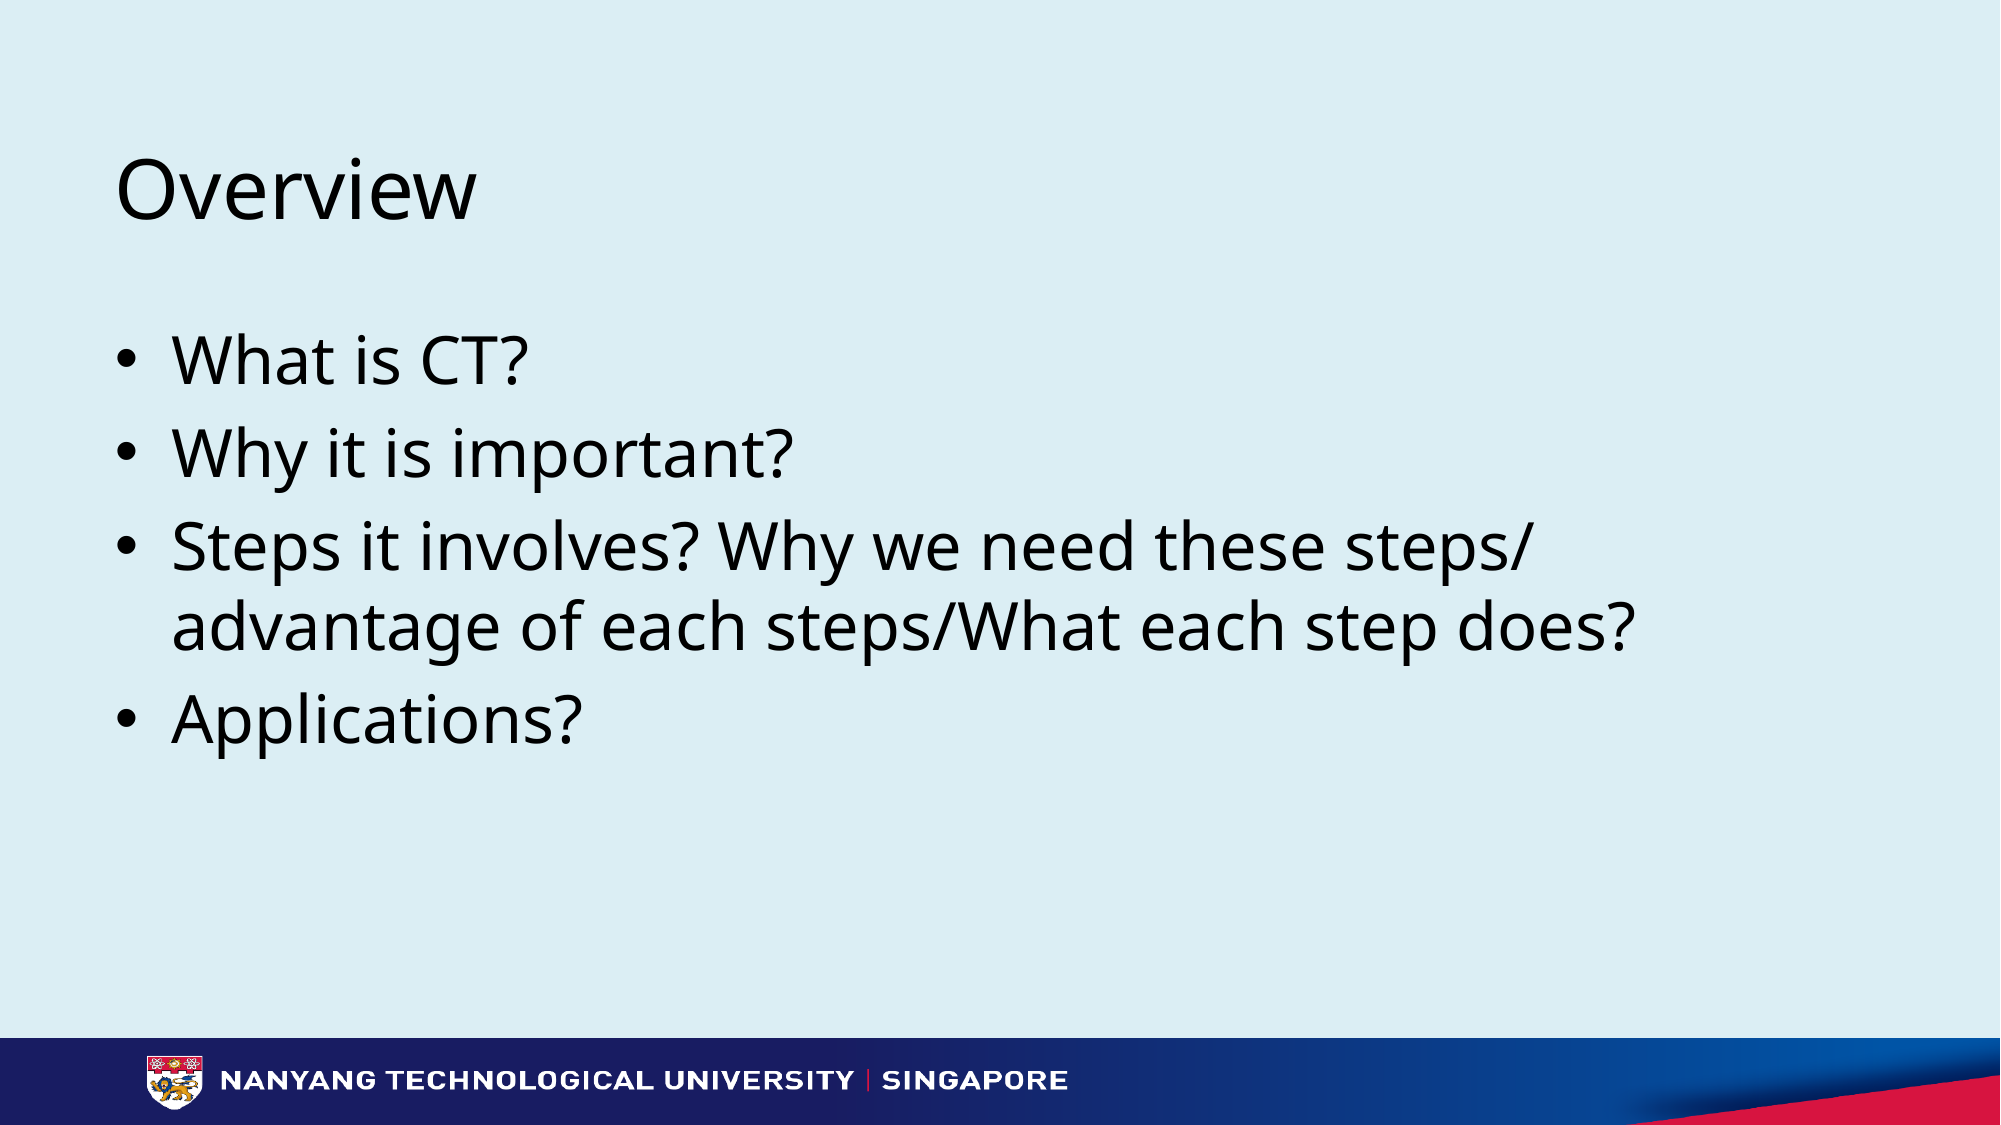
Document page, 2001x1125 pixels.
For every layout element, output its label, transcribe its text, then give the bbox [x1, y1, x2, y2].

list What is CT? Why it is important? Steps it involves? Why we need these steps/ advantage of each steps/What each step does? Applications? [99, 309, 1900, 946]
title Overview [99, 92, 1900, 280]
picture [0, 1038, 2000, 1125]
